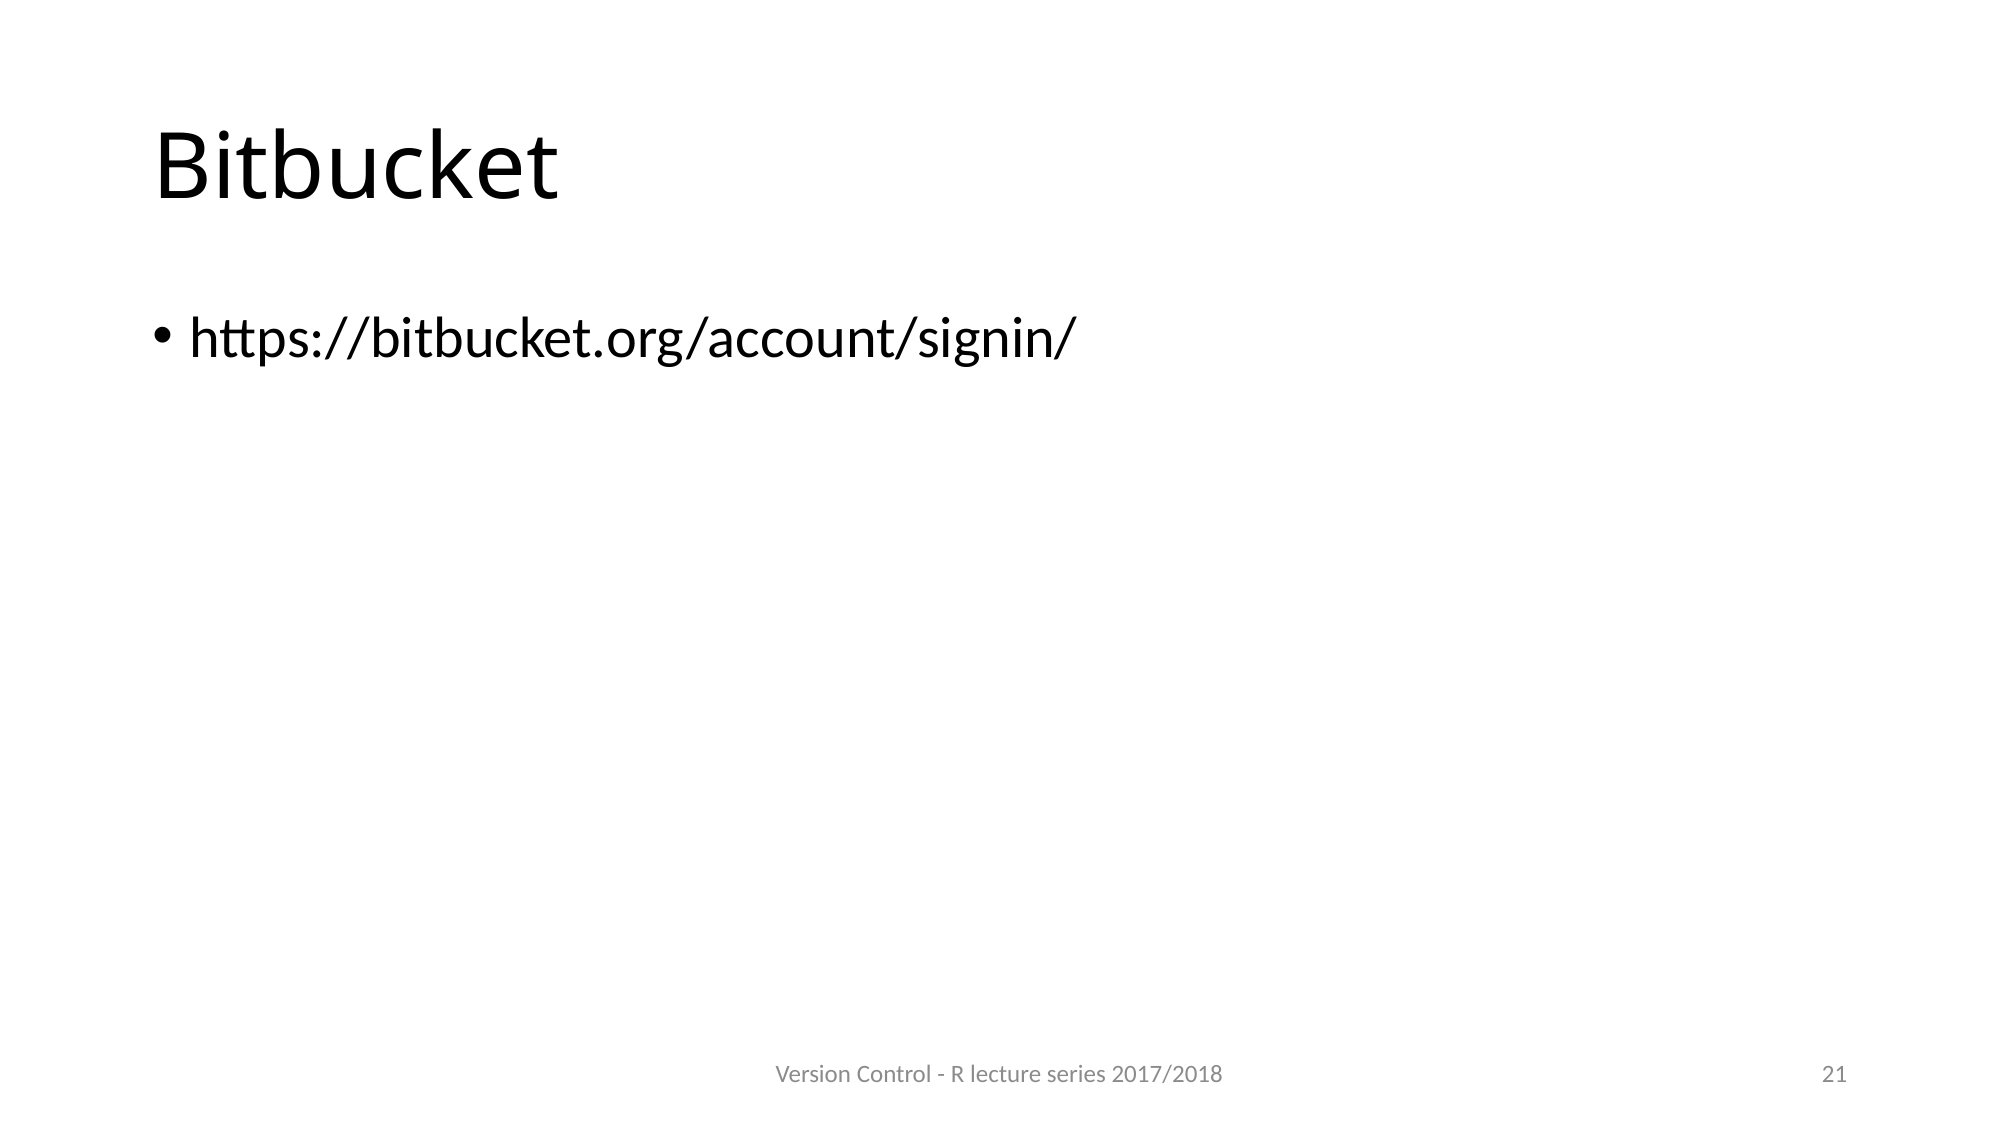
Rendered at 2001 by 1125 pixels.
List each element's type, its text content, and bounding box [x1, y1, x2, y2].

footer Version Control - R lecture series 2017/2018 [587, 1042, 1412, 1103]
title Bitbucket [137, 59, 1863, 278]
slide_number 21 [1412, 1042, 1863, 1103]
list https://bitbucket.org/account/signin/ [137, 299, 1863, 1014]
